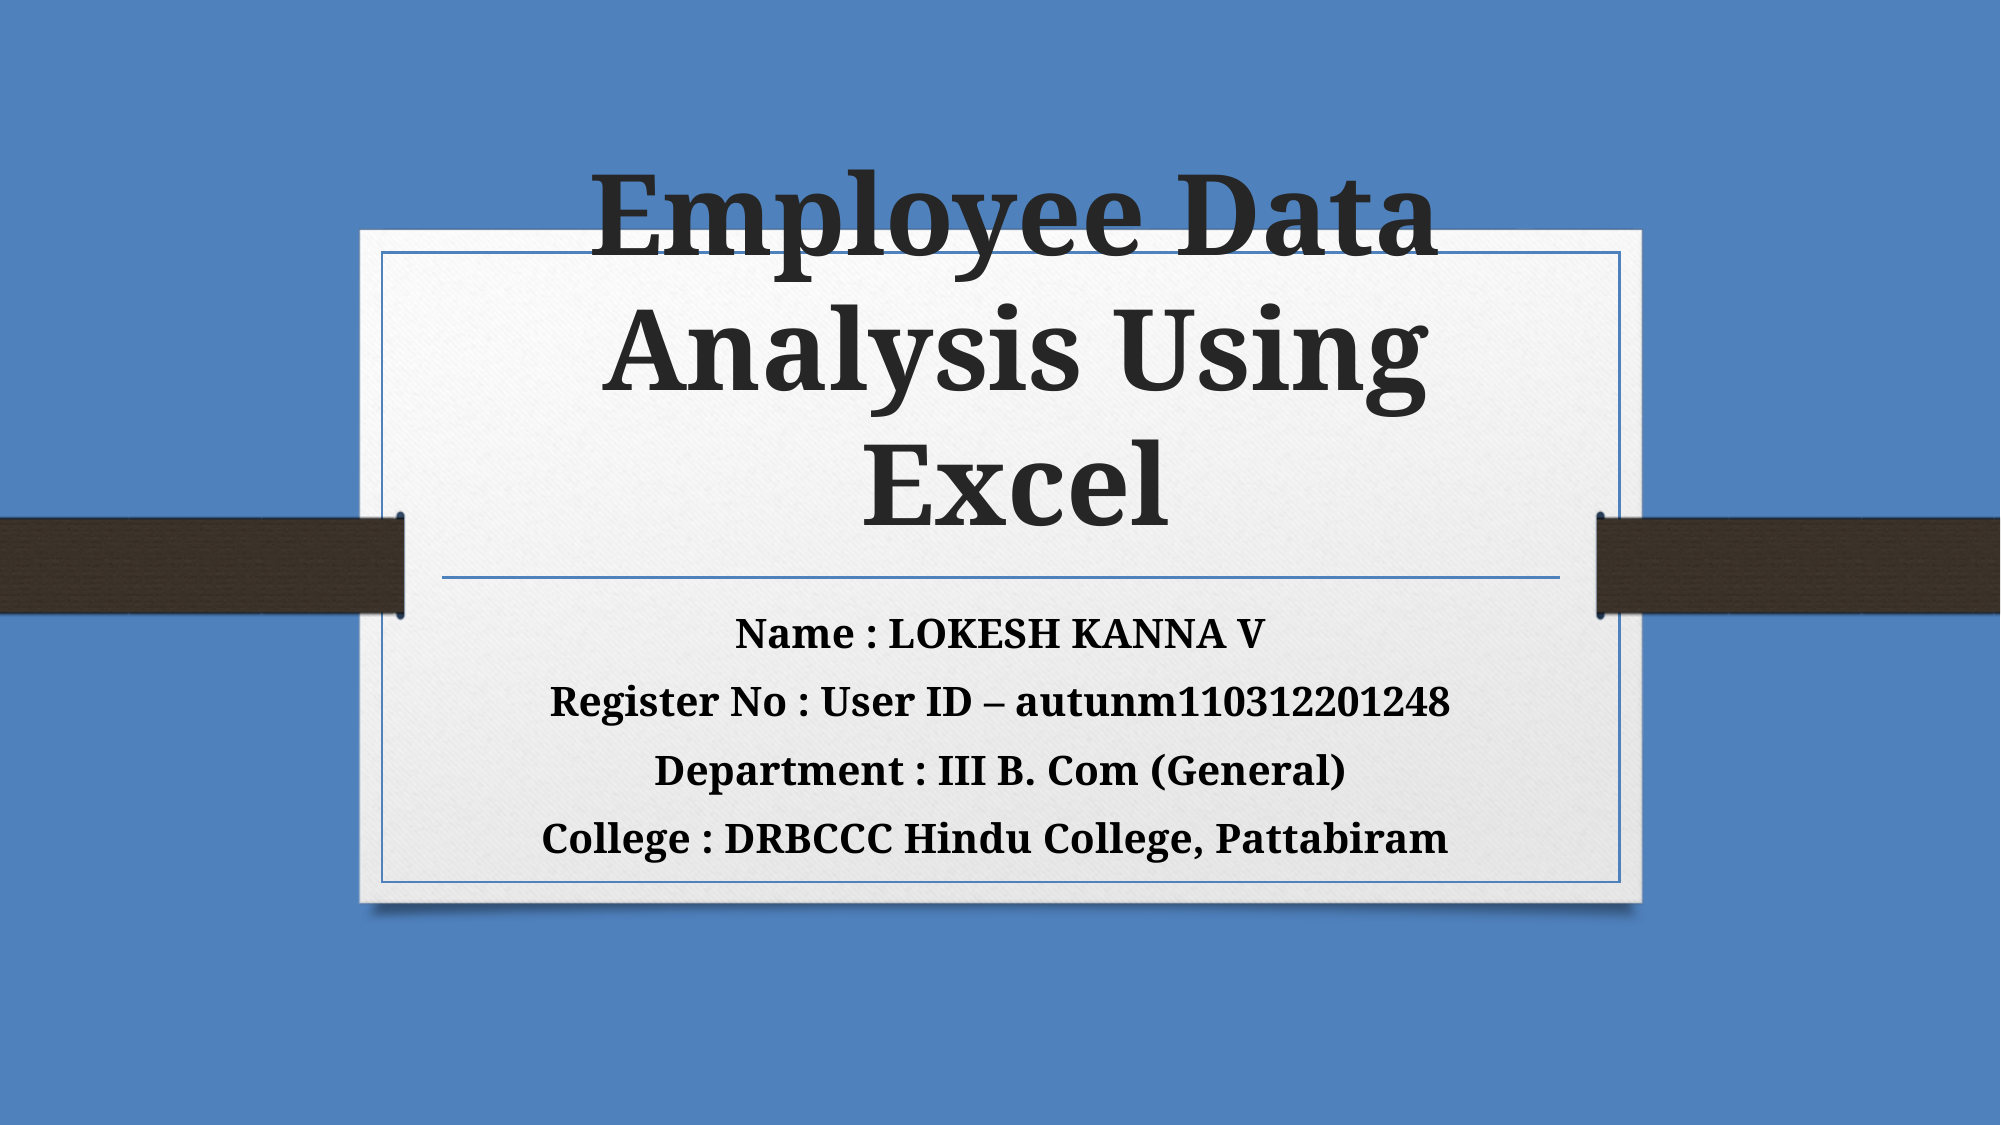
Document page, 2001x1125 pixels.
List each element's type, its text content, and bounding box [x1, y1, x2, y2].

subtitle Name : LOKESH KANNA V Register No : User ID – autunm110312201248 Department : III B. Com (General) College : DRBCCC Hindu College, Pattabiram [441, 600, 1560, 871]
title Employee Data Analysis Using Excel [441, 211, 1591, 556]
picture [0, 0, 2001, 1125]
